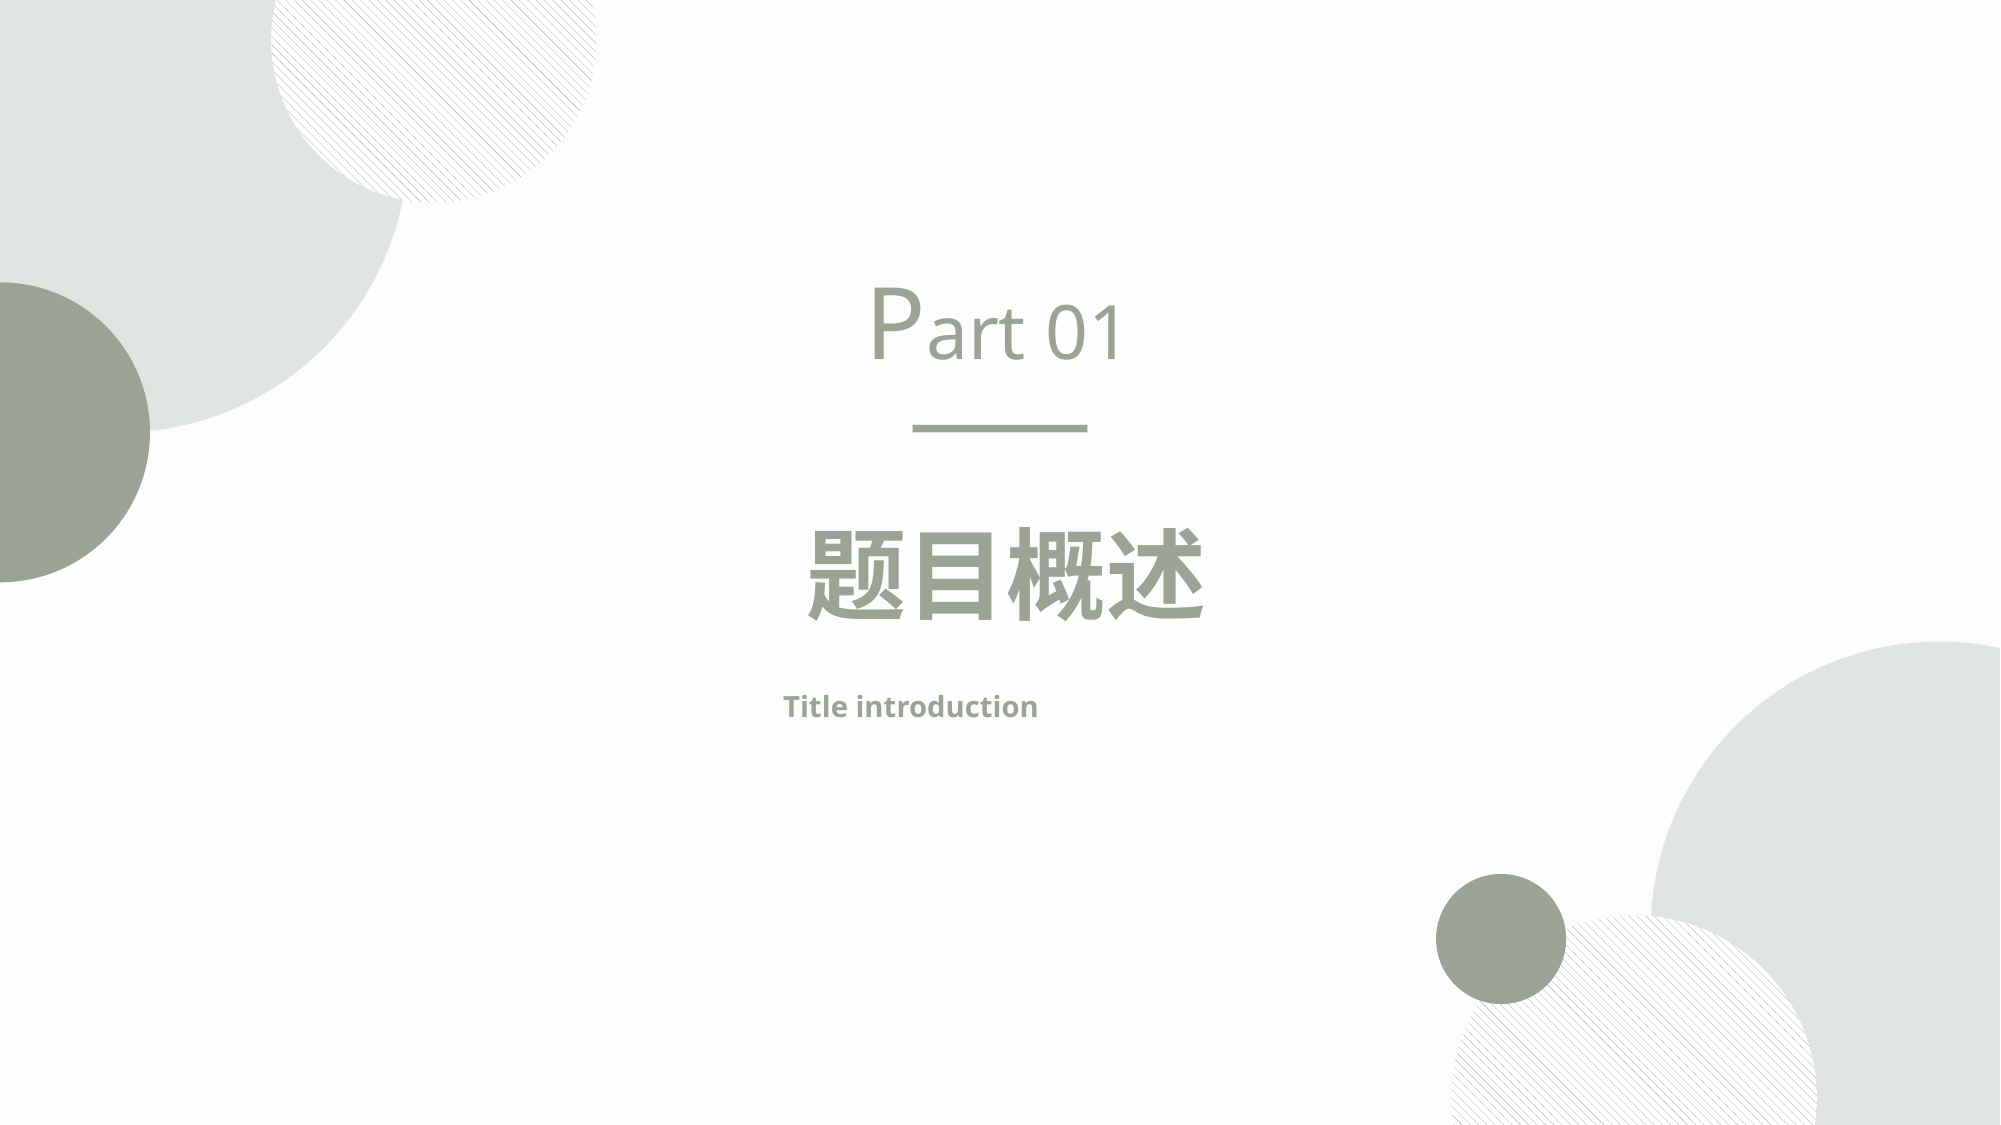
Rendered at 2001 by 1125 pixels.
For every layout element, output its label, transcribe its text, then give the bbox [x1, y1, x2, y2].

text_box Part 01 [850, 251, 1162, 387]
text_box [911, 424, 1088, 433]
text_box 题目概述 [561, 505, 1452, 640]
text_box Title introduction [768, 680, 1232, 731]
text_box [1450, 914, 1818, 1125]
text_box [0, 0, 404, 432]
text_box [1435, 872, 1568, 1006]
text_box [0, 281, 152, 584]
text_box [270, 0, 598, 204]
text_box [1650, 640, 2000, 1125]
